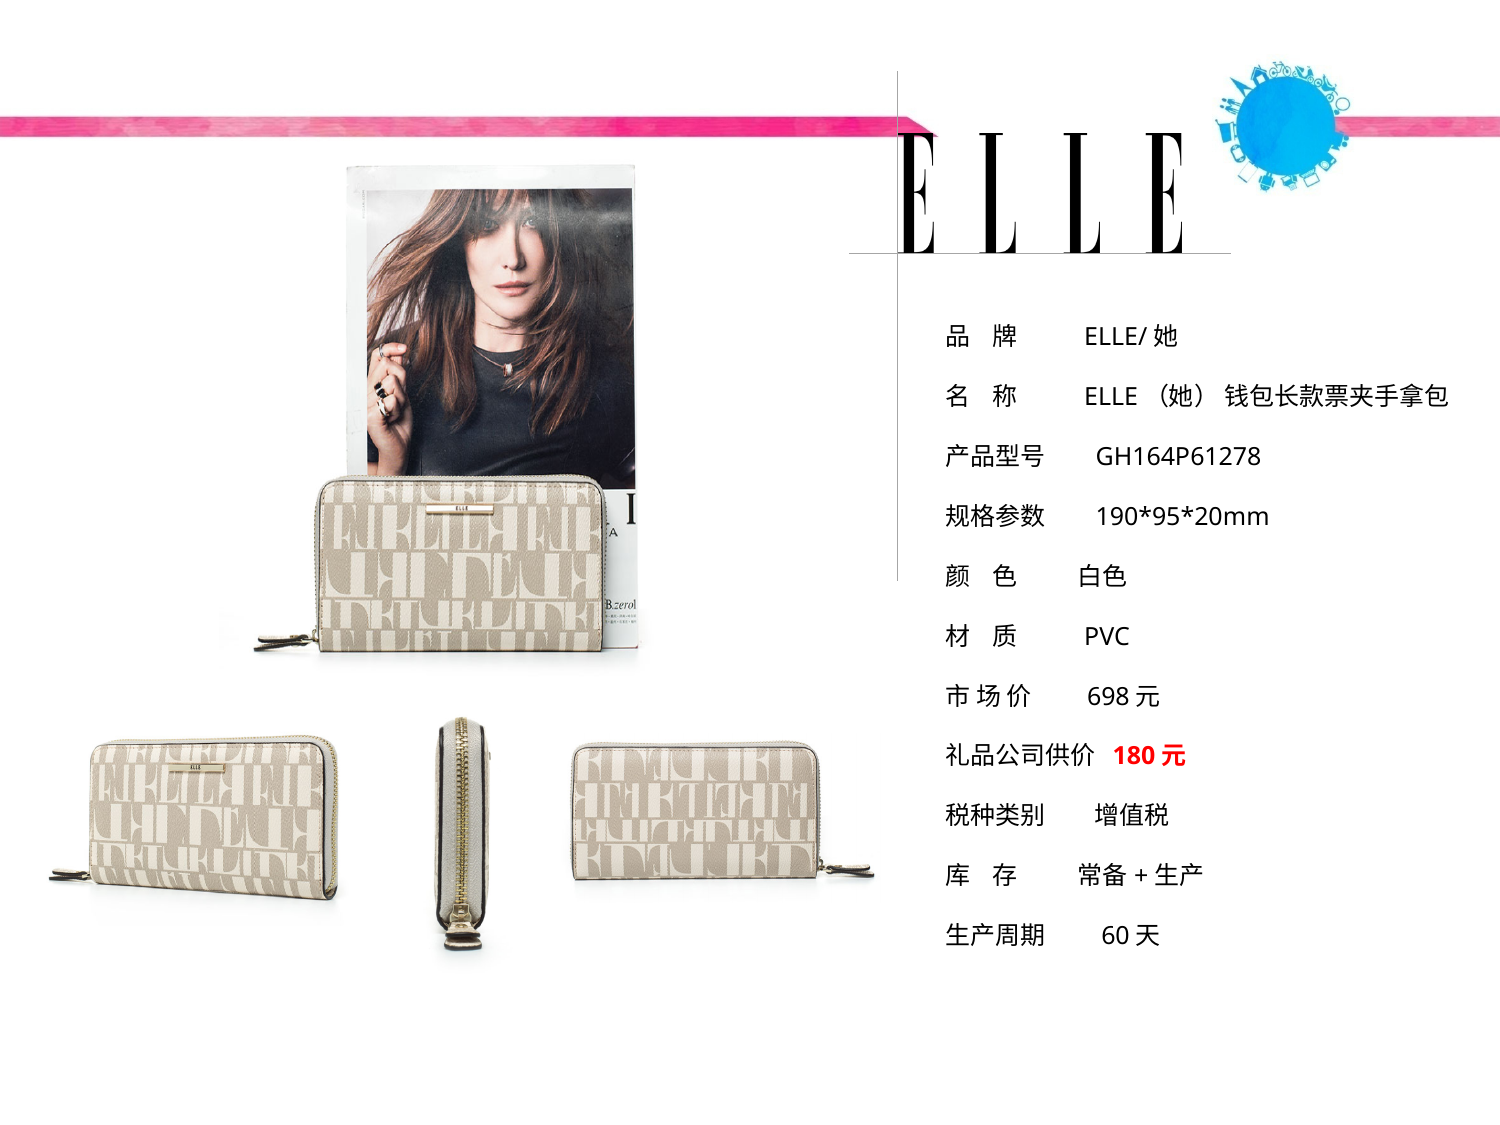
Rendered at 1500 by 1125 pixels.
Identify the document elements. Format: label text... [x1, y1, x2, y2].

picture [0, 0, 1500, 1125]
text_box 品 牌 ELLE/她 名 称 ELLE（她） 钱包长款票夹手拿包 产品型号 GH164P61278 规格参数 190*95*20mm 颜 色 白色 材 质 PVC 市 场 价 698元 礼品公司供价 180元 税种类别 增值税 库 存 常备+生产 生产周期 60天 [930, 283, 1495, 957]
